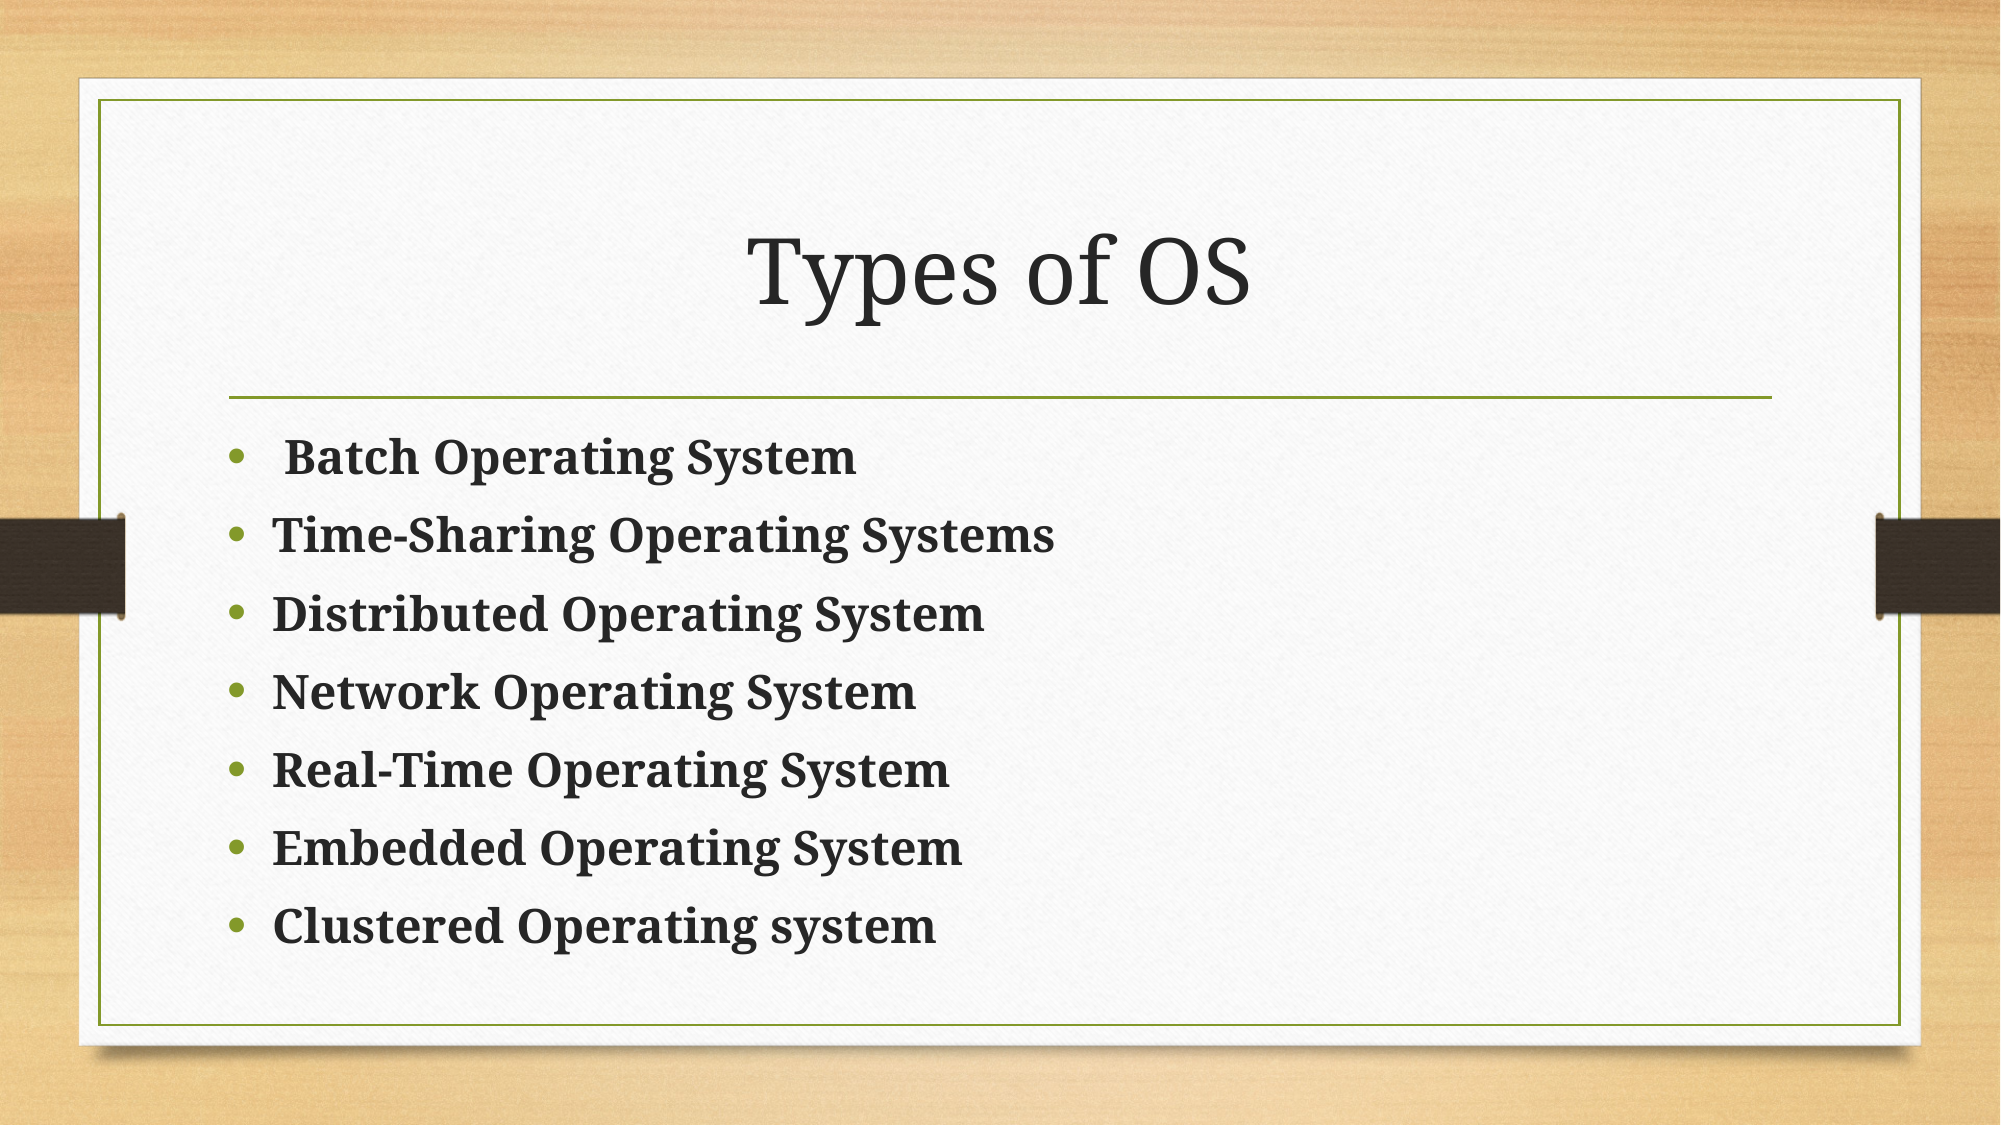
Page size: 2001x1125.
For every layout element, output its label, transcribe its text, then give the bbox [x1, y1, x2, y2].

title Types of OS [212, 161, 1788, 375]
picture [0, 0, 2001, 1125]
list Batch Operating System Time-Sharing Operating Systems Distributed Operating System Network Operating System Real-Time Operating System Embedded Operating System Clustered Operating system [212, 419, 1788, 964]
